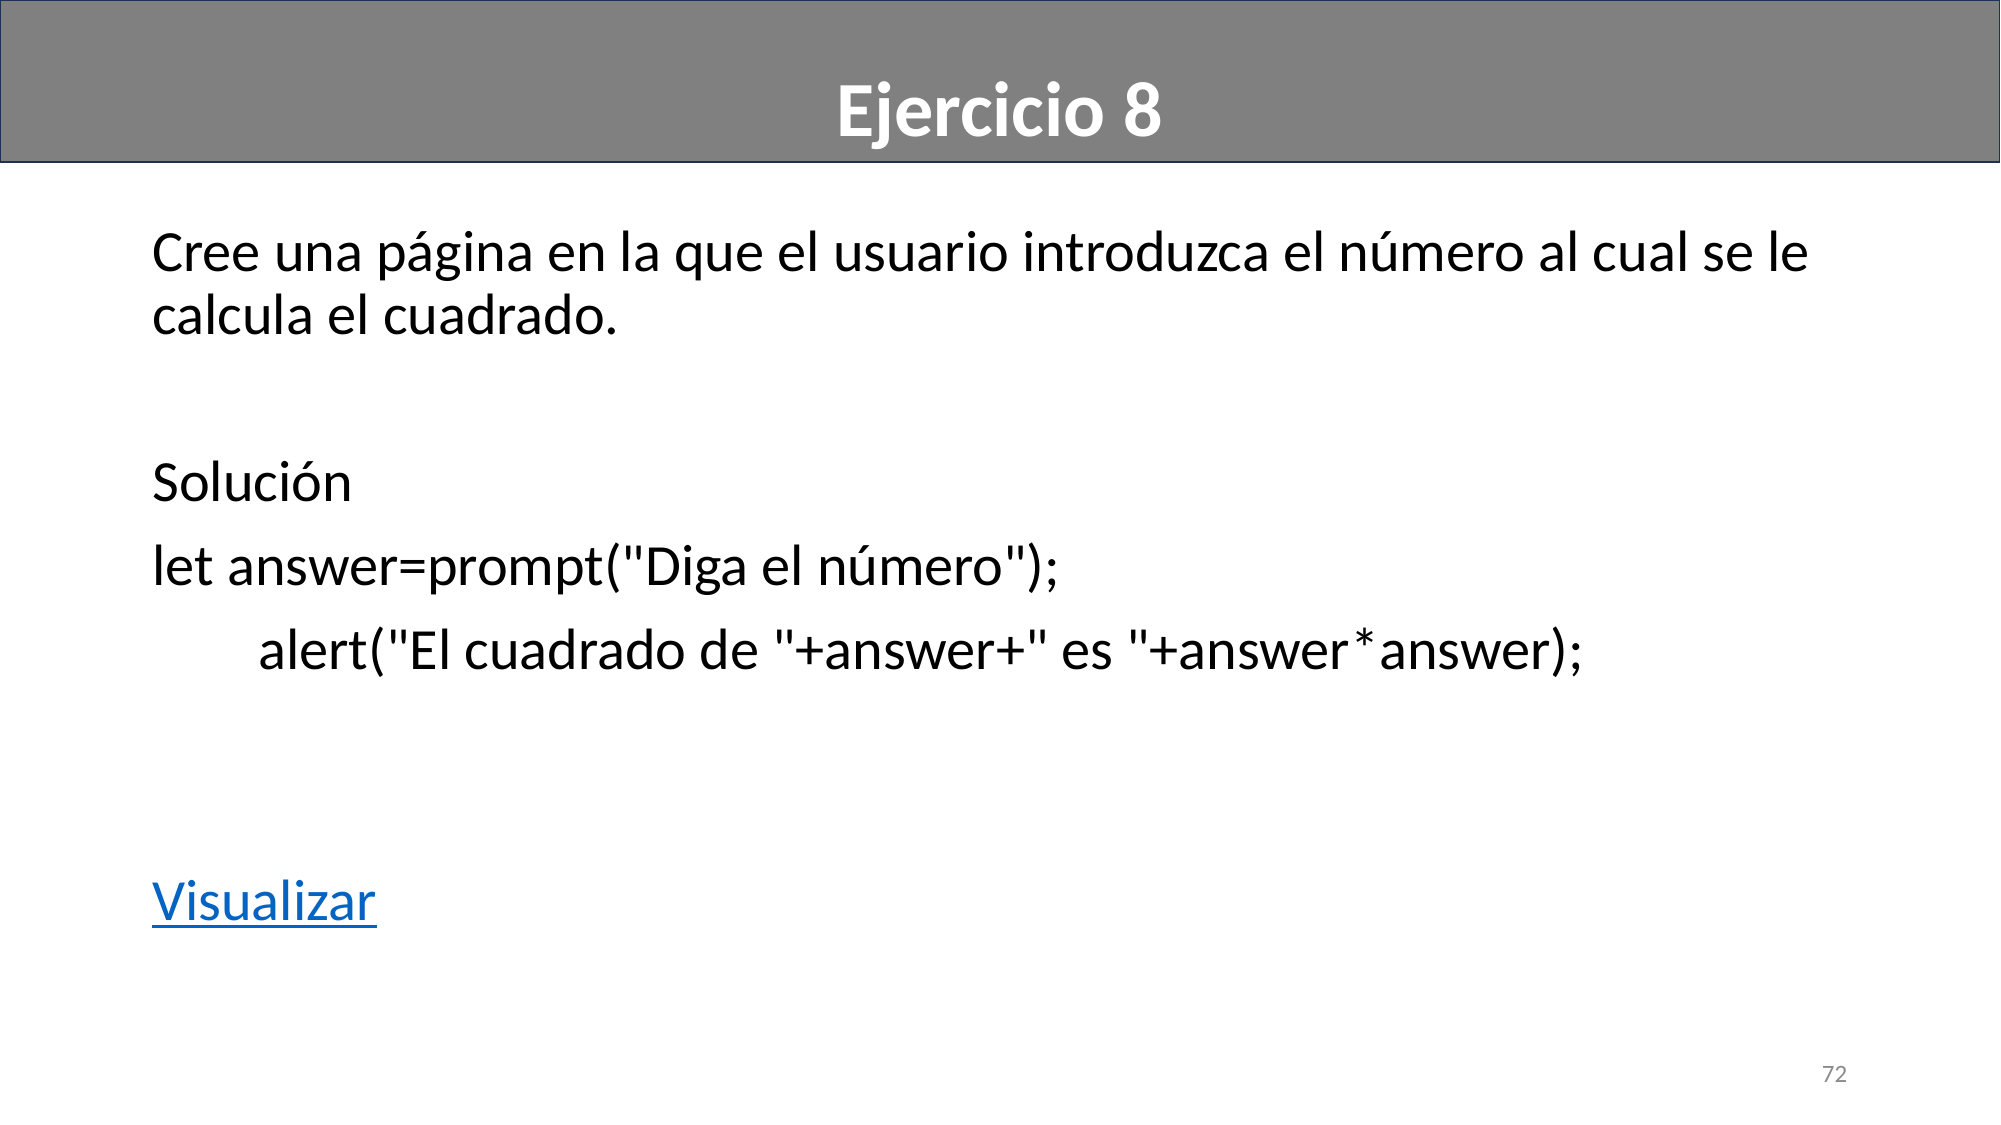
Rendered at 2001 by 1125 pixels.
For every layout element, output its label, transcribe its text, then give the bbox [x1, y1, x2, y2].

list Cree una página en la que el usuario introduzca el número al cual se le calcula el cuadrado. Solución let answer=prompt("Diga el número"); alert("El cuadrado de "+answer+" es "+answer*answer); Visualizar [137, 213, 1863, 1014]
slide_number 72 [1412, 1042, 1863, 1103]
text_box Ejercicio 8 [0, 0, 2000, 163]
